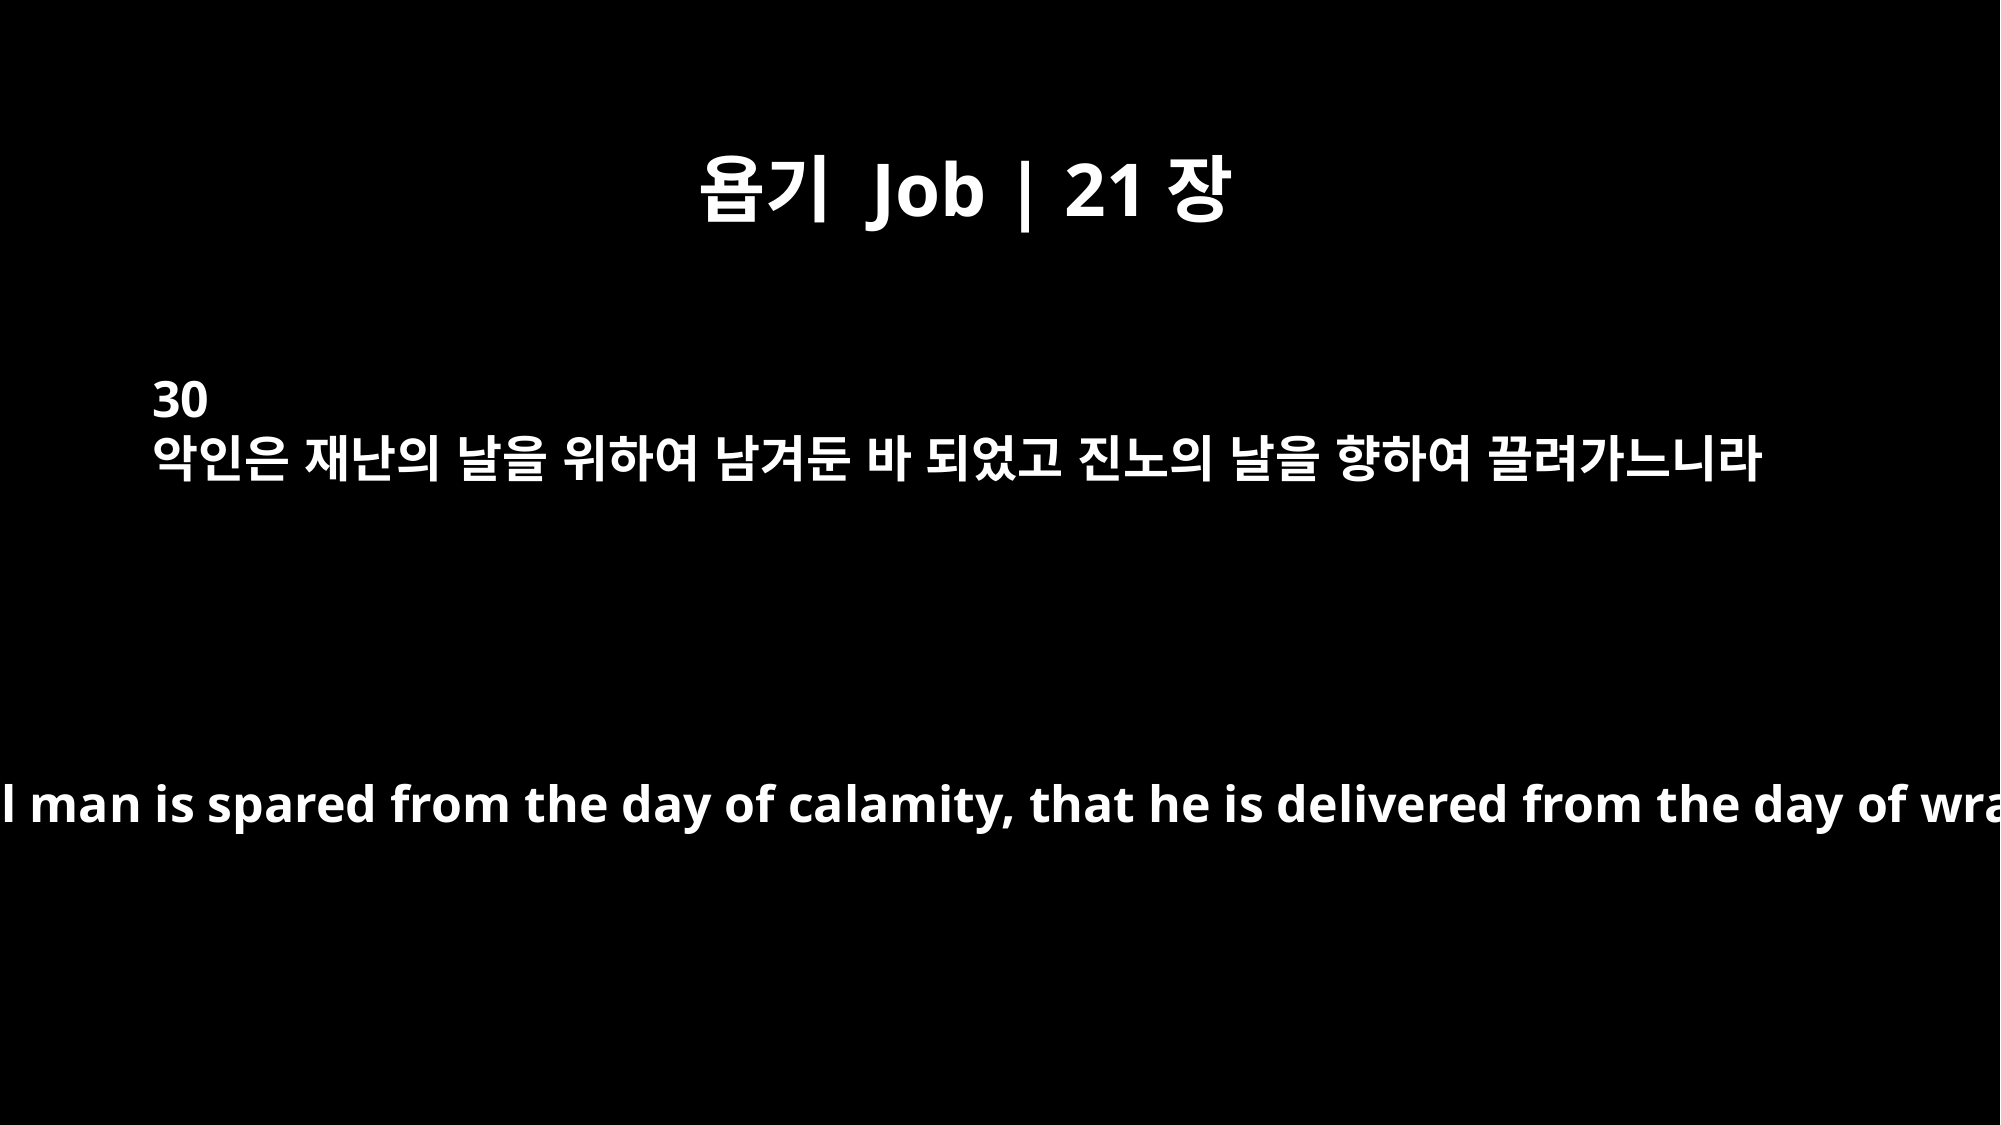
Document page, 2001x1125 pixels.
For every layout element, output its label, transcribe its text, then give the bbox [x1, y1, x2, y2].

text_box that the evil man is spared from the day of calamity, that he is delivered from the day of wrath? [0, 764, 2000, 840]
text_box 30 악인은 재난의 날을 위하여 남겨둔 바 되었고 진노의 날을 향하여 끌려가느니라 [137, 359, 1780, 495]
text_box 욥기 Job | 21장 [683, 136, 1249, 239]
